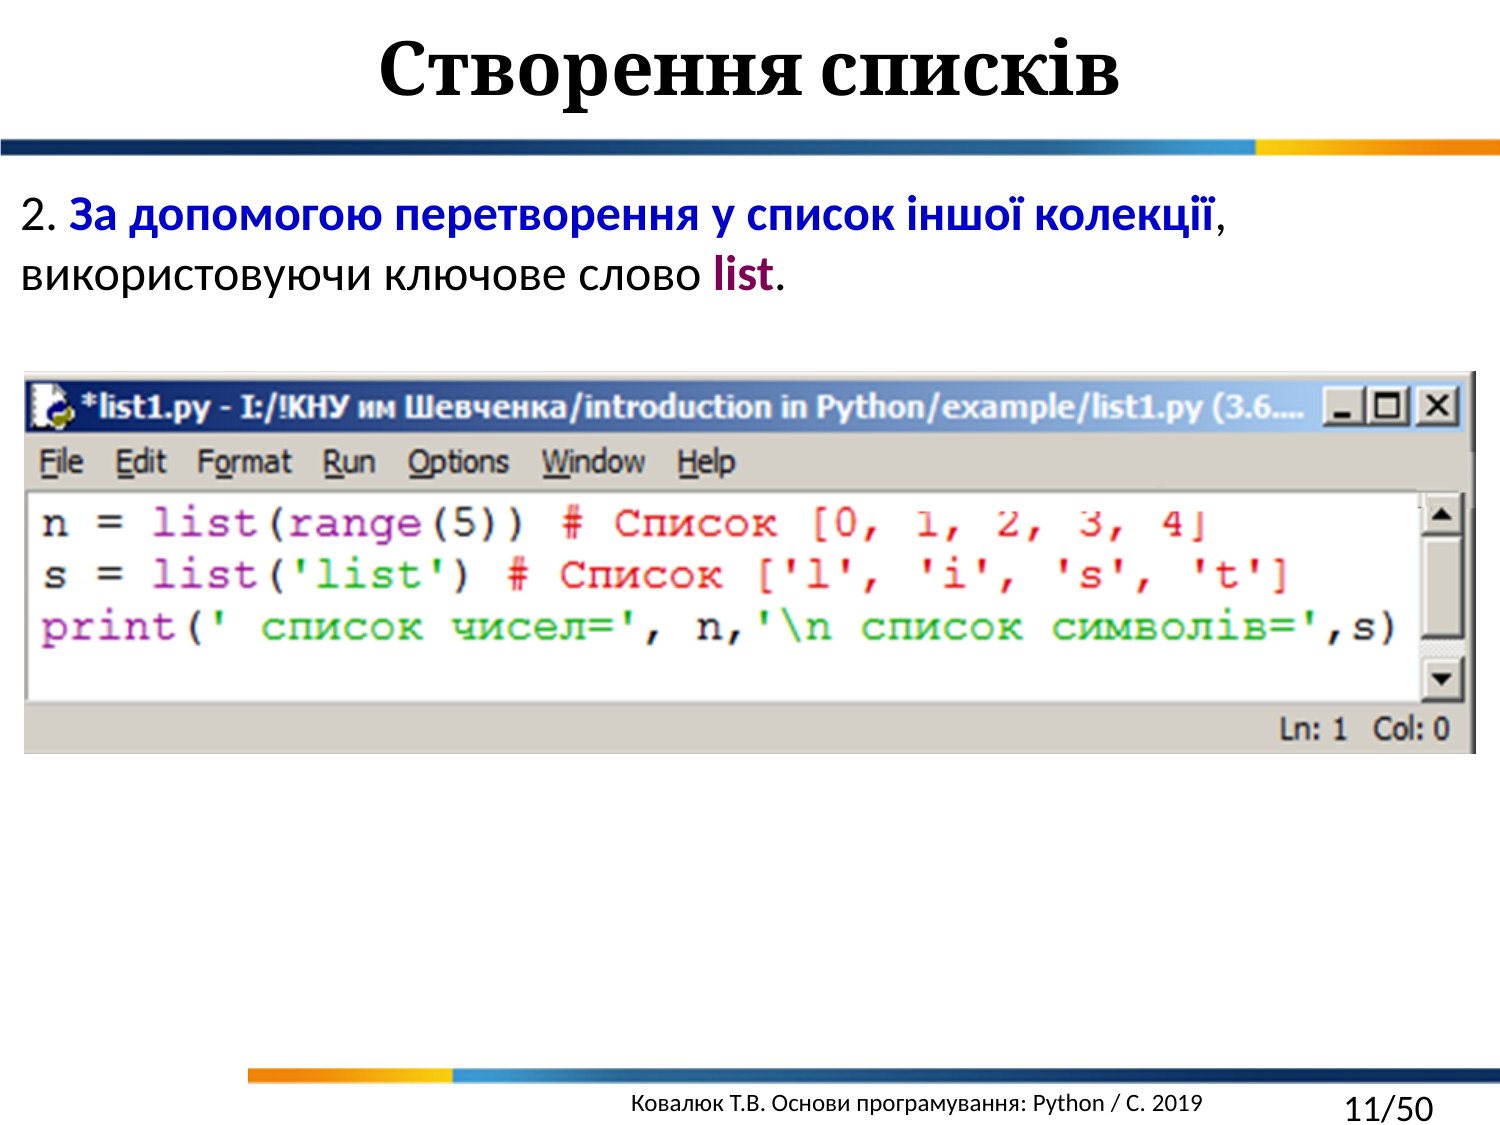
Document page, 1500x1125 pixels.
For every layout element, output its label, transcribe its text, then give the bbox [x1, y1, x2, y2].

picture [2, 139, 1500, 155]
text_box Створення списків [0, 13, 1500, 118]
text_box 2. За допомогою перетворення у список іншої колекції, використовуючи ключове слово list. [5, 172, 1500, 308]
picture [248, 1068, 1500, 1084]
picture [24, 371, 1476, 754]
